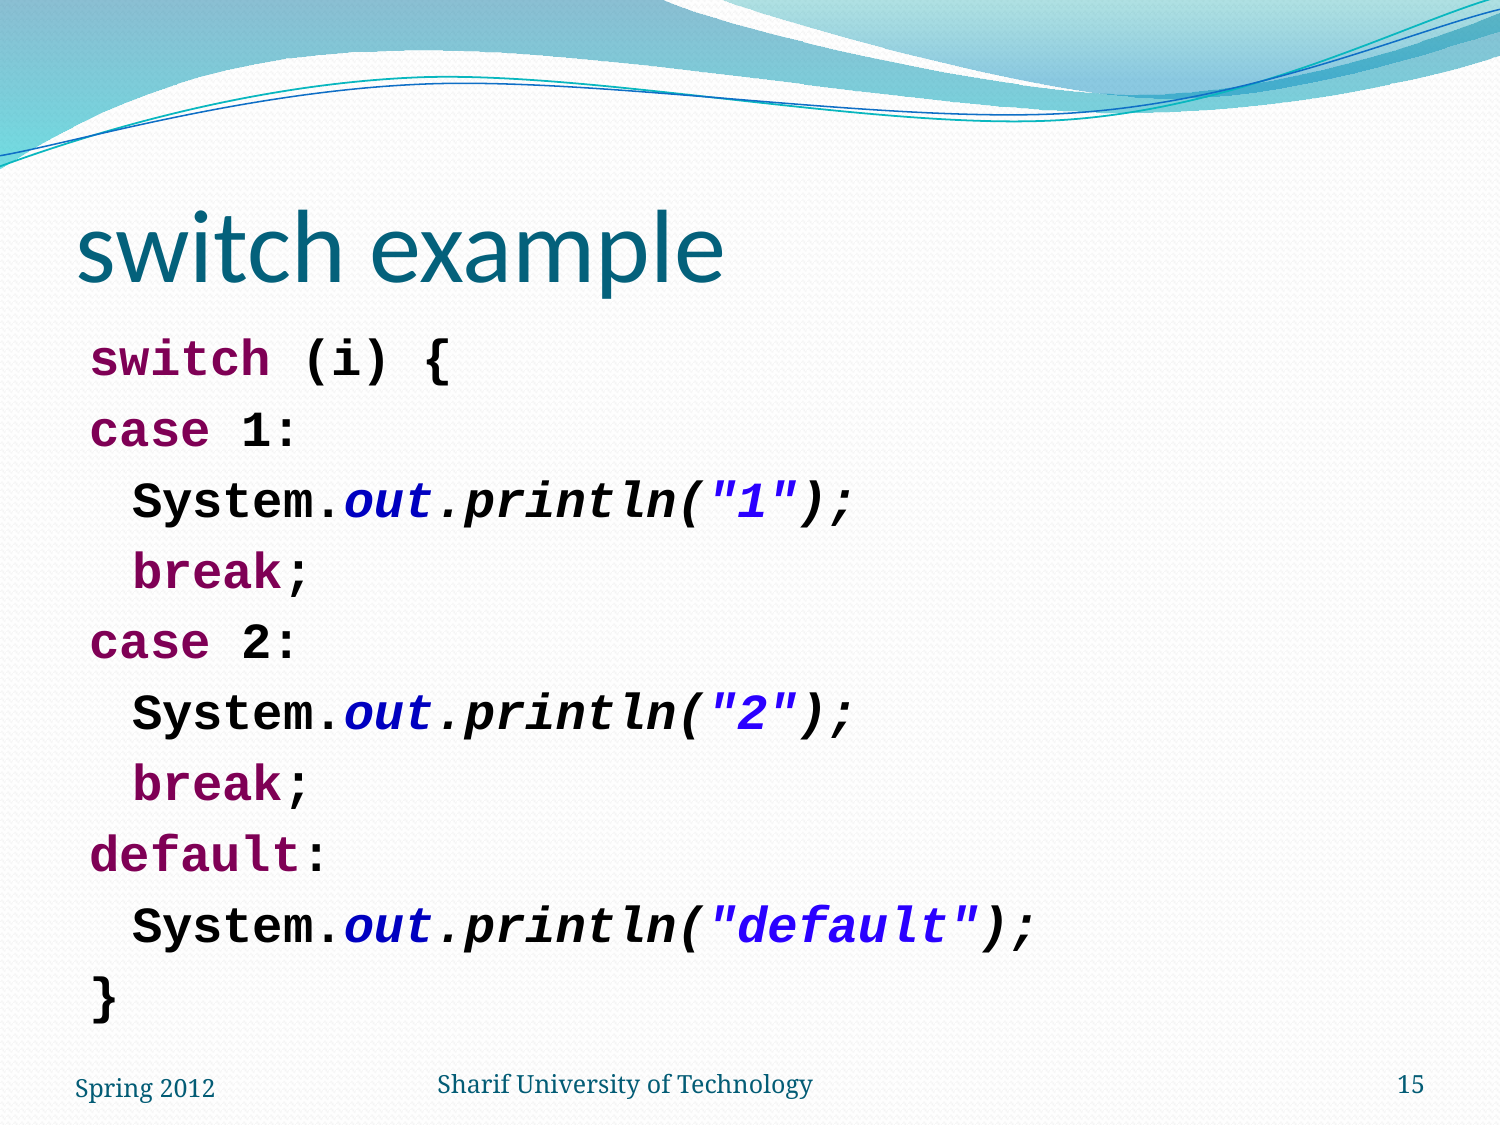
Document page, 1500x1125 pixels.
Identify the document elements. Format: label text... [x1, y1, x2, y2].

footer Sharif University of Technology [437, 1042, 988, 1103]
slide_number 15 [1299, 1042, 1425, 1103]
slide_number Spring 2012 [75, 1042, 425, 1103]
list switch (i) { case 1: System.out.println("1"); break; case 2: System.out.println("2"); break; default: System.out.println("default"); } [75, 317, 1425, 1038]
title switch example [75, 115, 1425, 303]
